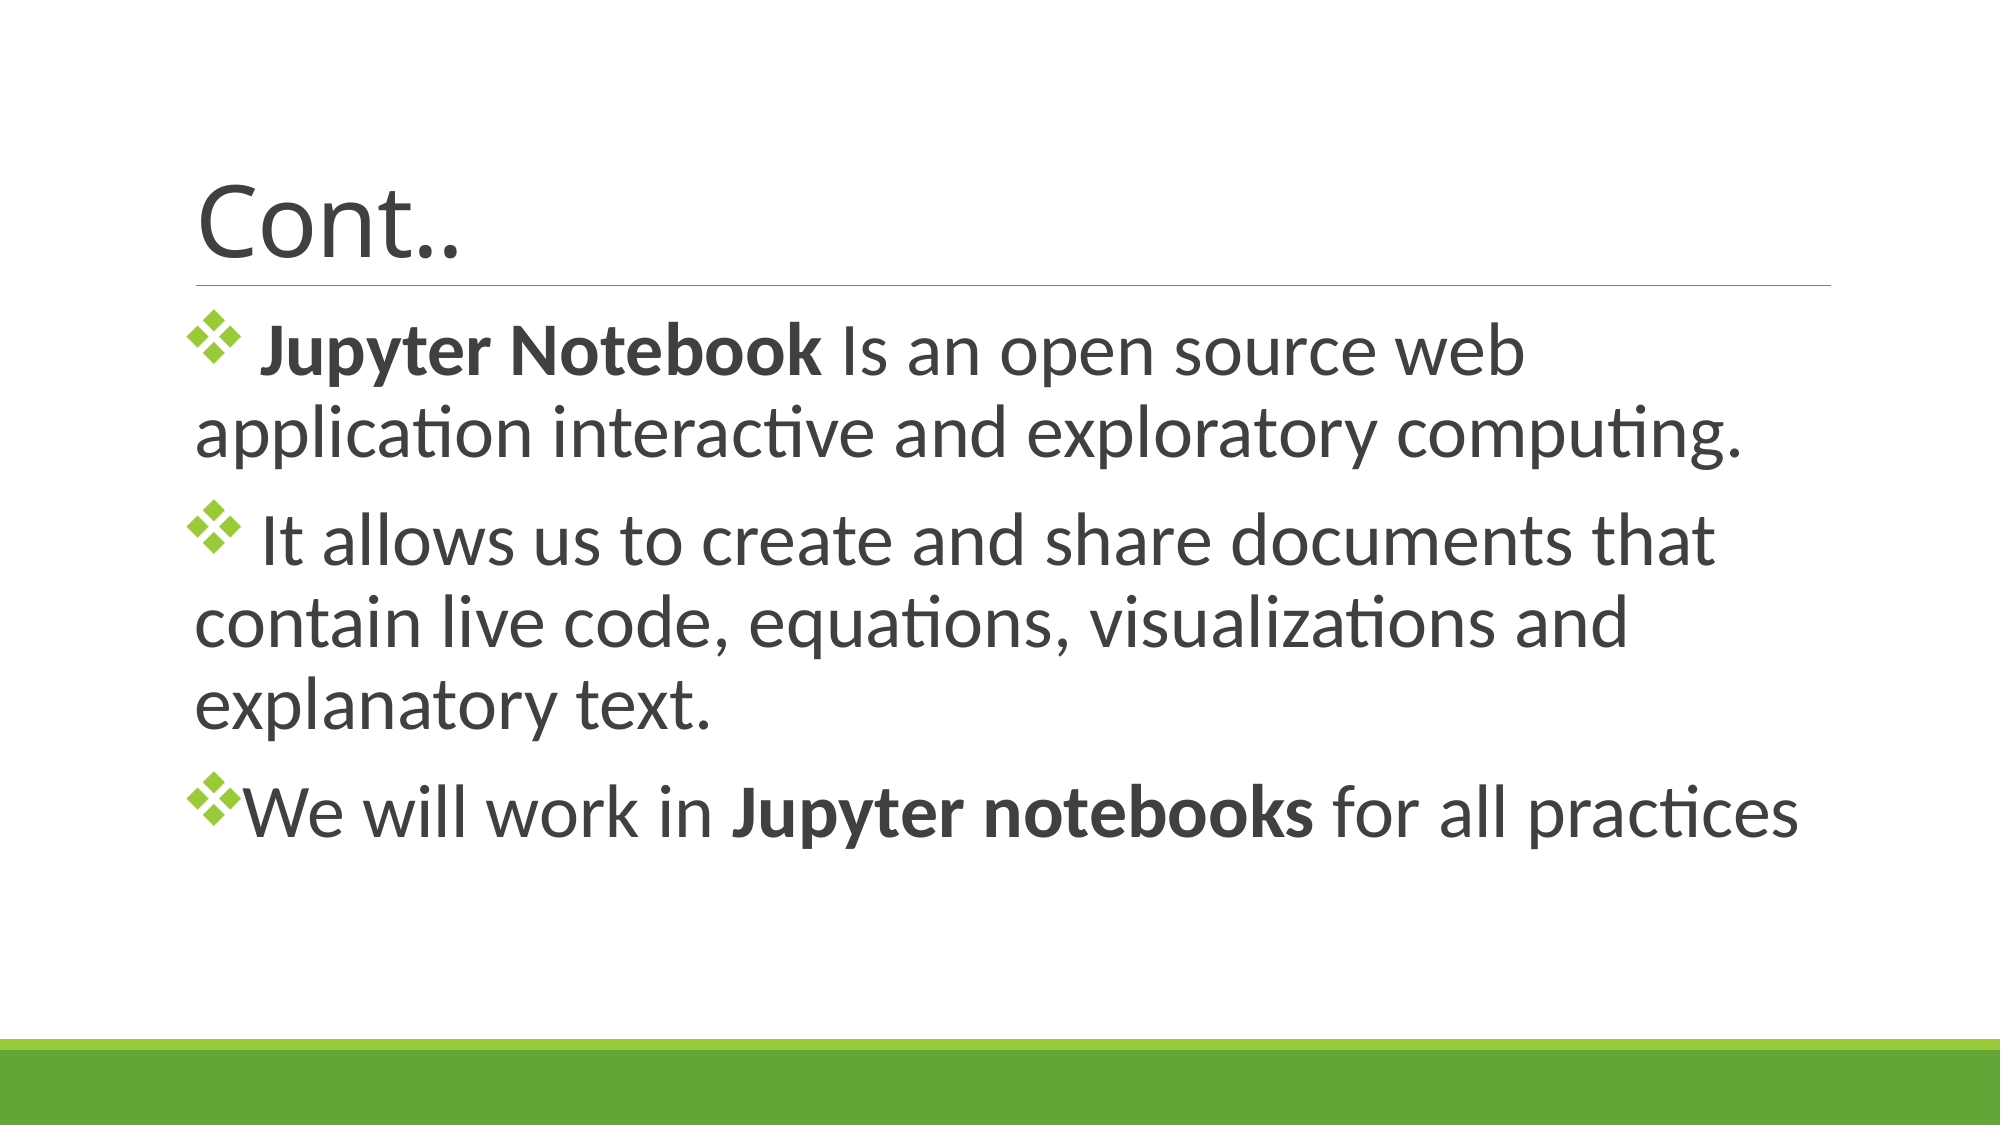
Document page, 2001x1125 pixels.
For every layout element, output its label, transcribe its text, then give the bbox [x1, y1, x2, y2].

title Cont.. [180, 47, 1830, 285]
list Jupyter Notebook Is an open source web application interactive and exploratory computing. It allows us to create and share documents that contain live code, equations, visualizations and explanatory text. We will work in Jupyter notebooks for all practices [180, 302, 1830, 963]
